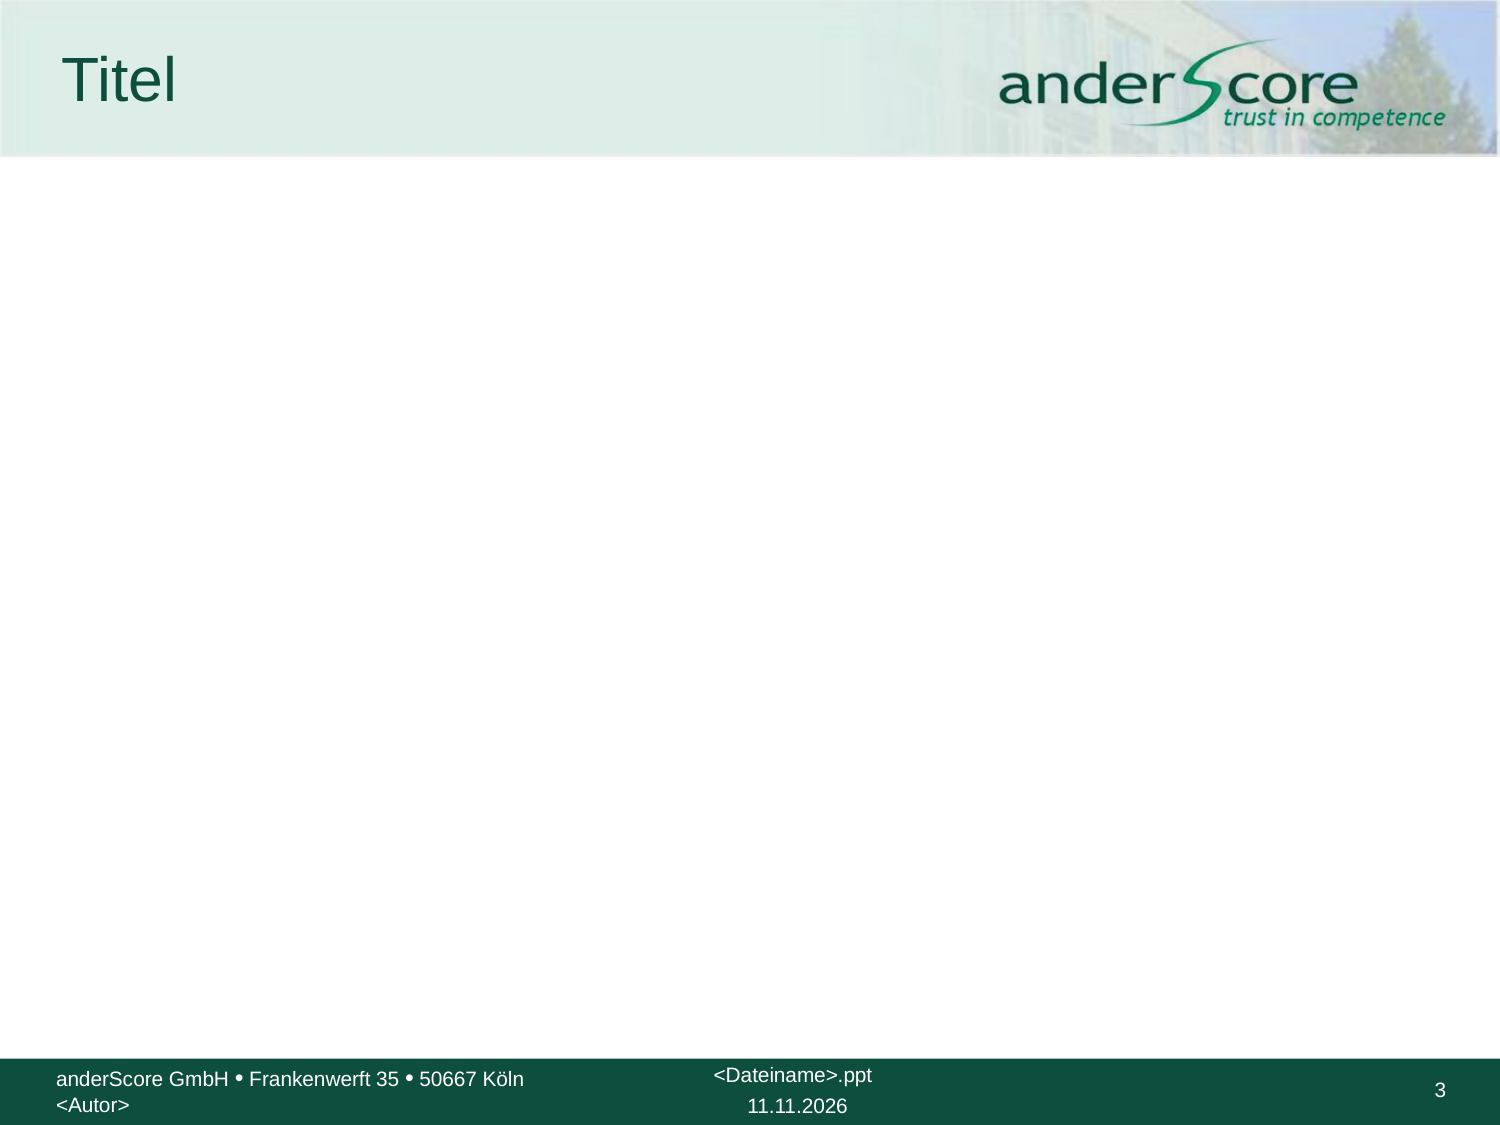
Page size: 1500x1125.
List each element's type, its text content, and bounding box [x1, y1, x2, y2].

title Titel [46, 23, 975, 140]
picture [0, 0, 1500, 157]
